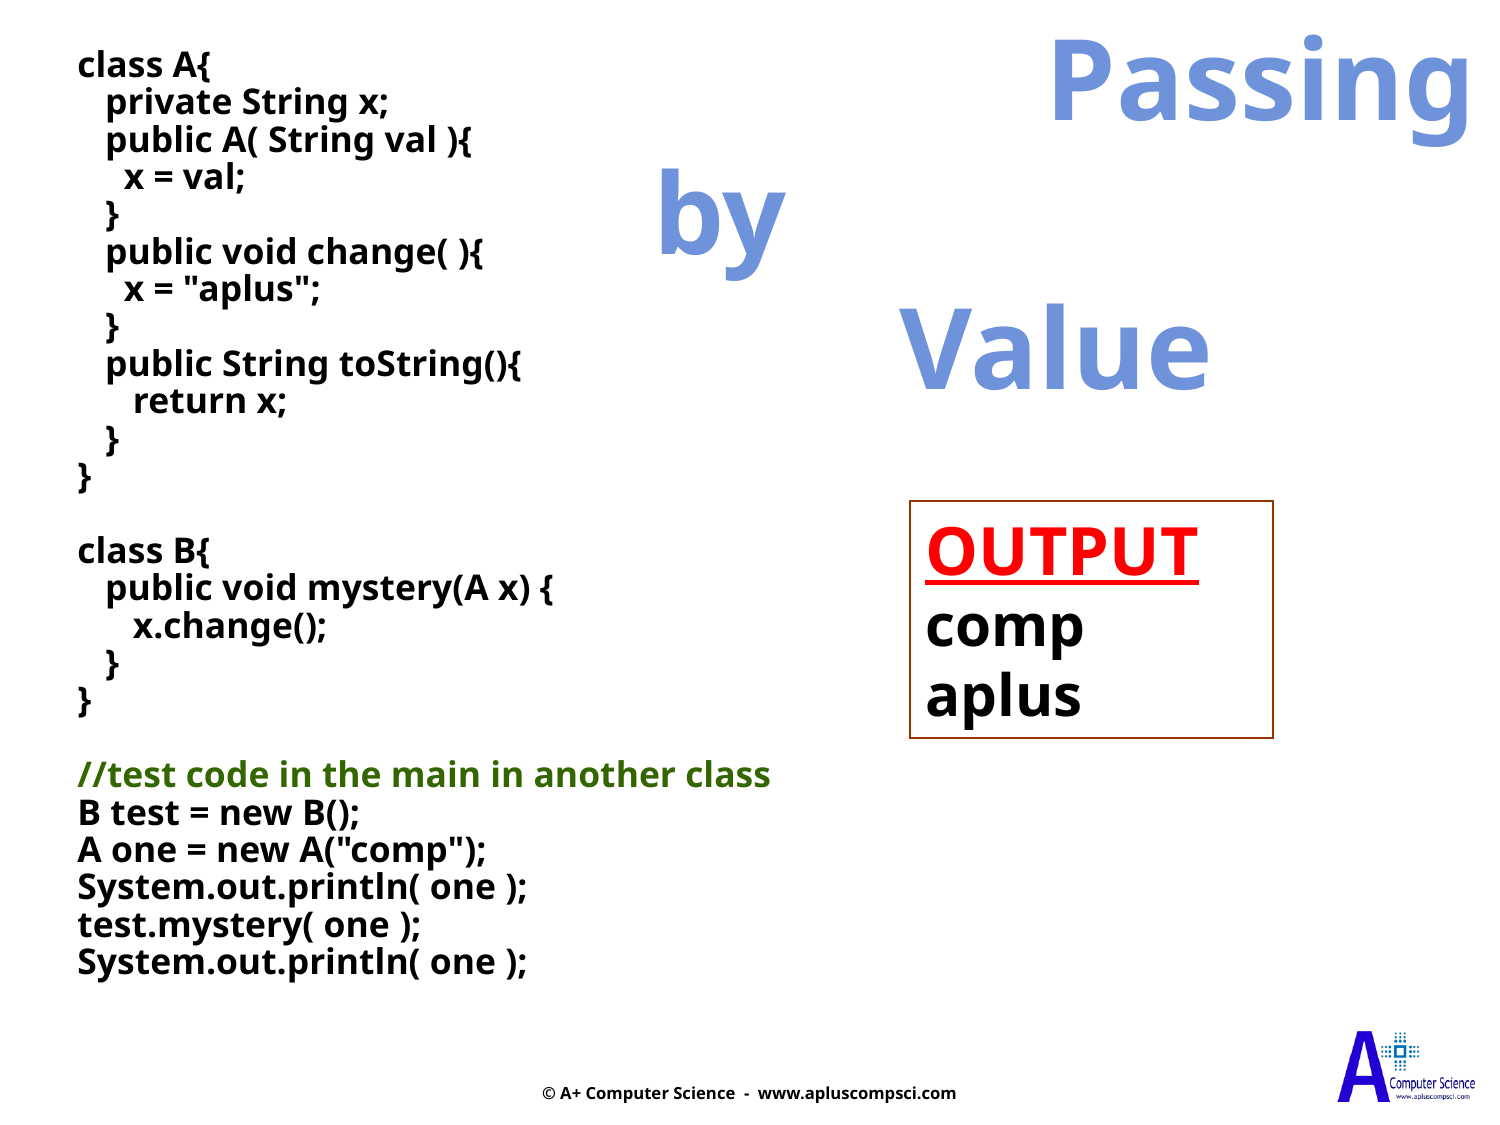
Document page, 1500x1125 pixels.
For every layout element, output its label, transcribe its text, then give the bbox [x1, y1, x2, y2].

footer © A+ Computer Science - www.apluscompsci.com [512, 1025, 988, 1100]
picture [1337, 1031, 1475, 1102]
text_box Passing by Value [612, 0, 1500, 425]
text_box OUTPUT comp aplus [910, 501, 1273, 739]
text_box class A{ private String x; public A( String val ){ x = val; } public void change( ){ x = "aplus"; } public String toString(){ return x; } } class B{ public void mystery(A x) { x.change(); } } //test code in the main in another class B test = new B(); A one = new A("comp"); System.out.println( one ); test.mystery( one ); System.out.println( one ); [62, 2, 807, 1000]
